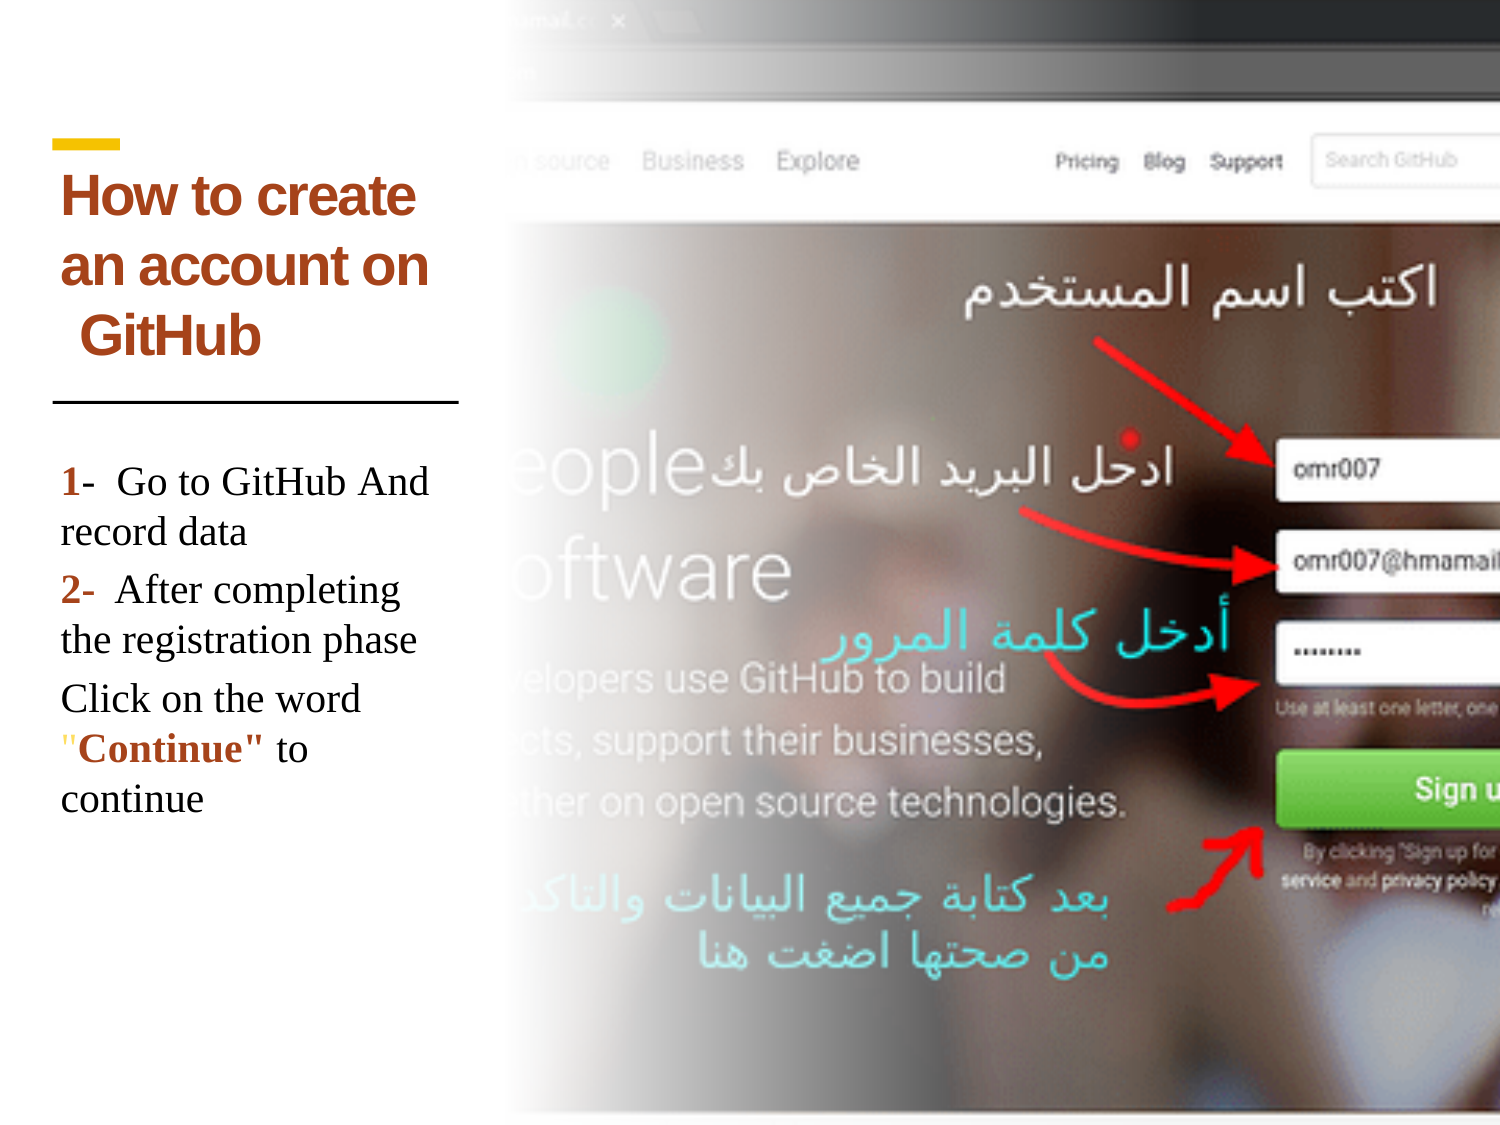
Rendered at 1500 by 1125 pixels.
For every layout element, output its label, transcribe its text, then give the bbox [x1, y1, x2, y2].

text_box [51, 399, 449, 406]
text_box [50, 136, 122, 152]
text_box [0, 0, 450, 1125]
picture [451, 0, 1500, 1125]
list 1- Go to GitHub And record data 2- After completing the registration phase Click on the word "Continue" to continue [45, 445, 449, 972]
title How to create an account on GitHub [45, 138, 449, 375]
